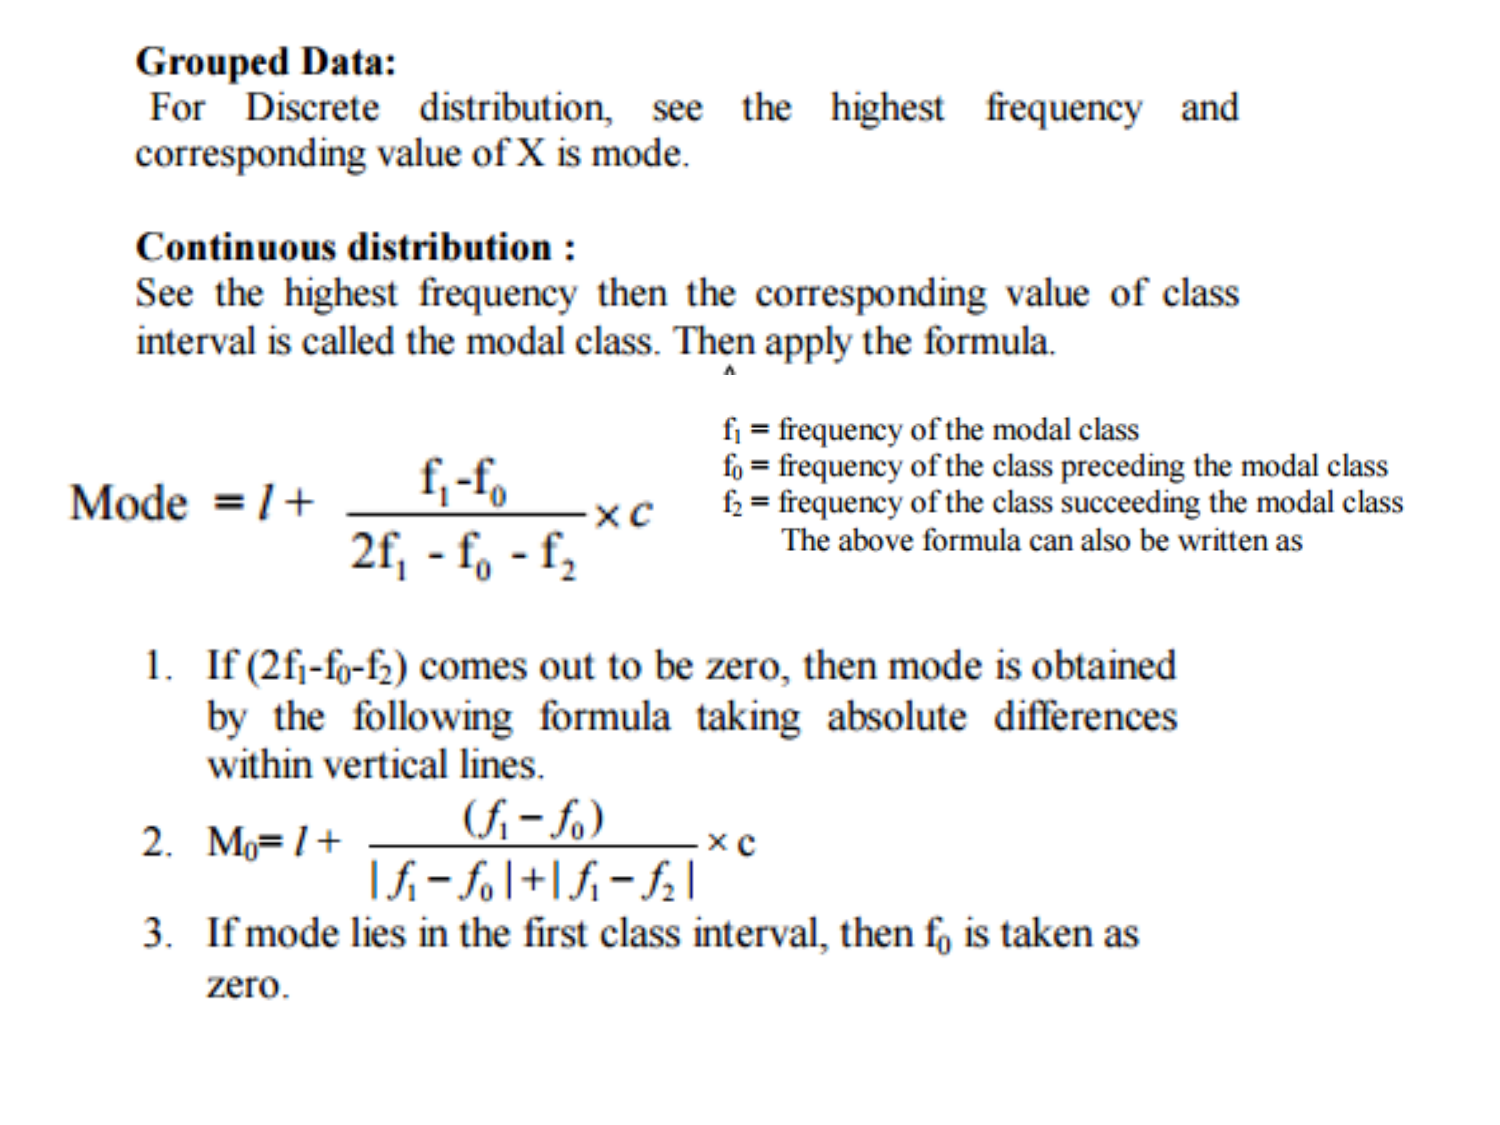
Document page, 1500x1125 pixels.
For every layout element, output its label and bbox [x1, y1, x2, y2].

picture [124, 37, 1265, 376]
picture [712, 412, 1417, 563]
picture [37, 437, 702, 617]
picture [137, 637, 1218, 1026]
